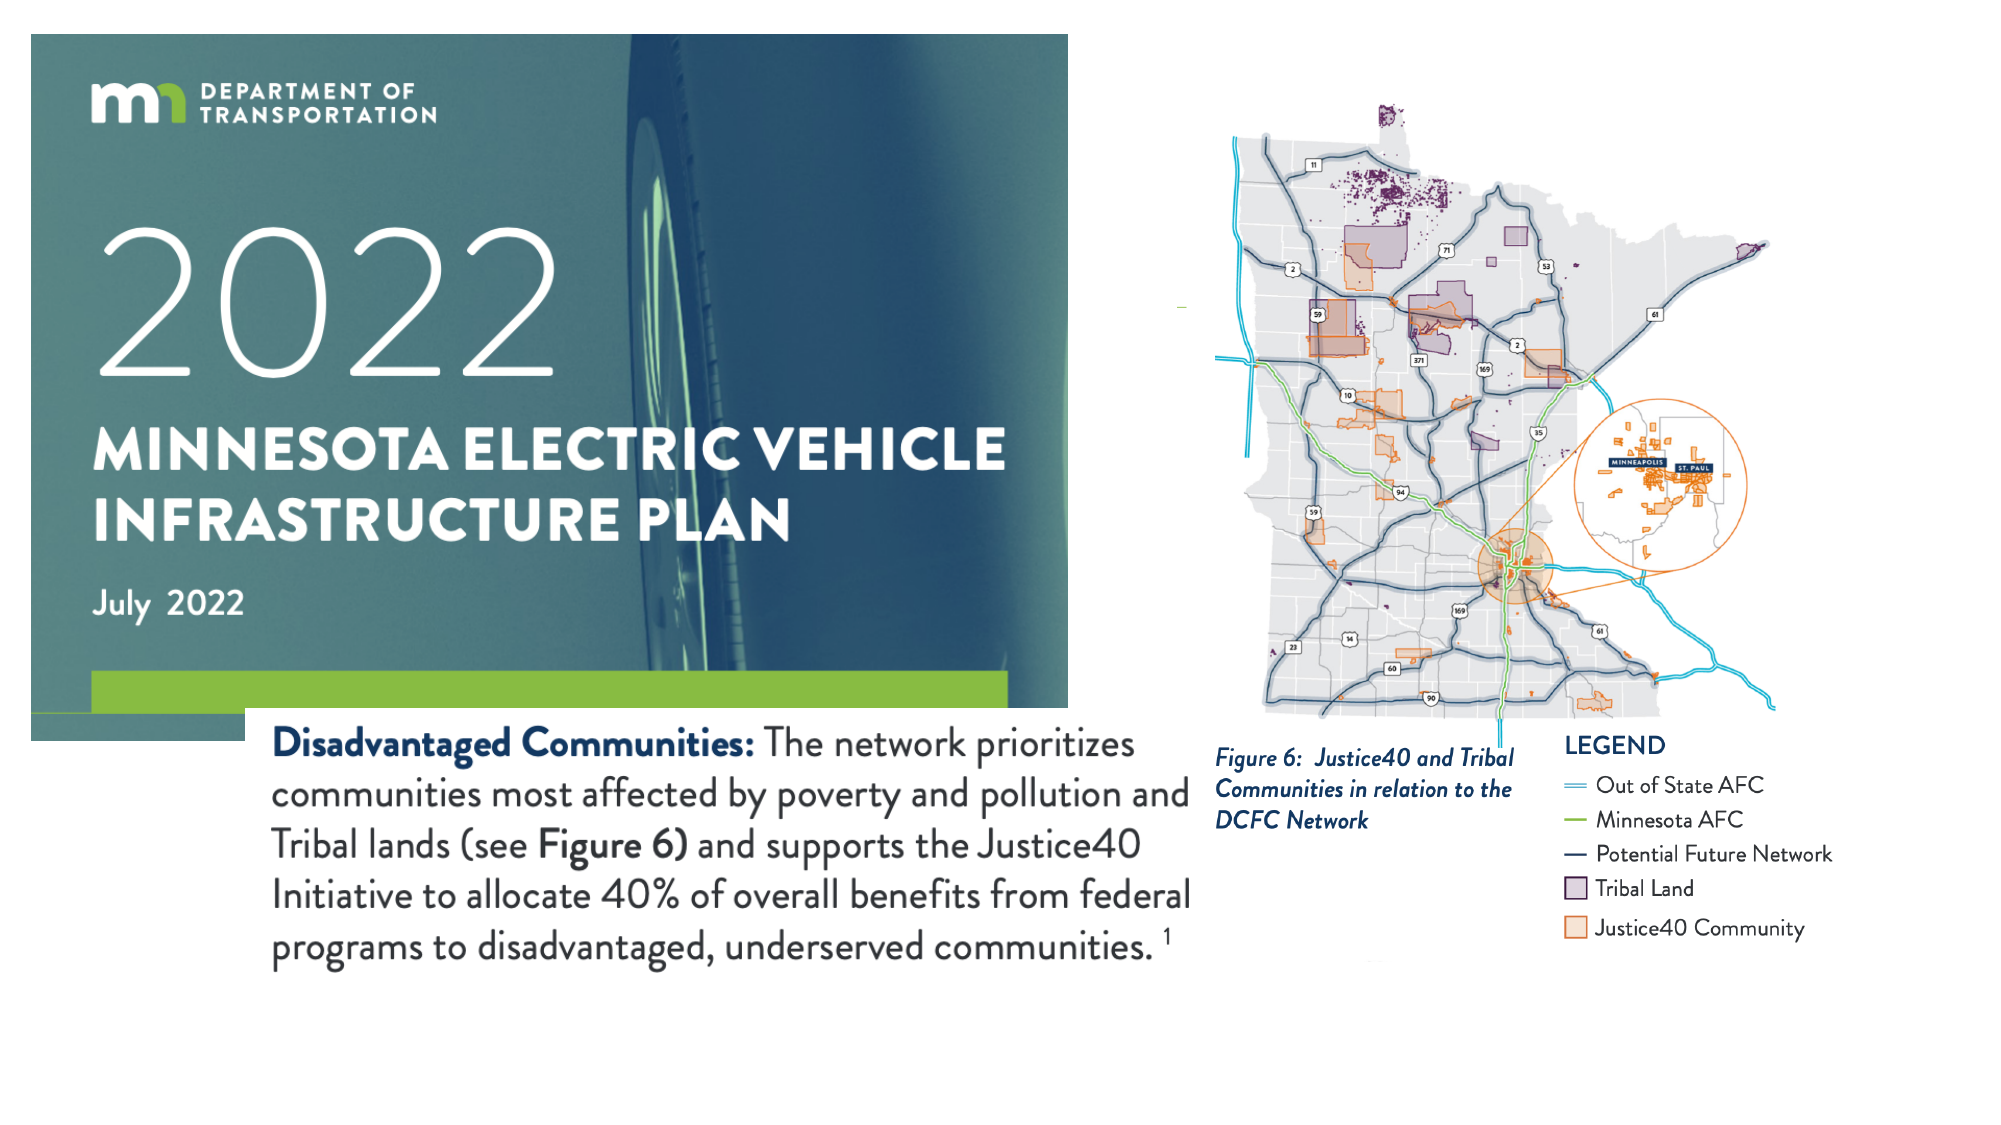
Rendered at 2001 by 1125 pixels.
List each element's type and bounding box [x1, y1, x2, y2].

picture [31, 34, 1872, 976]
